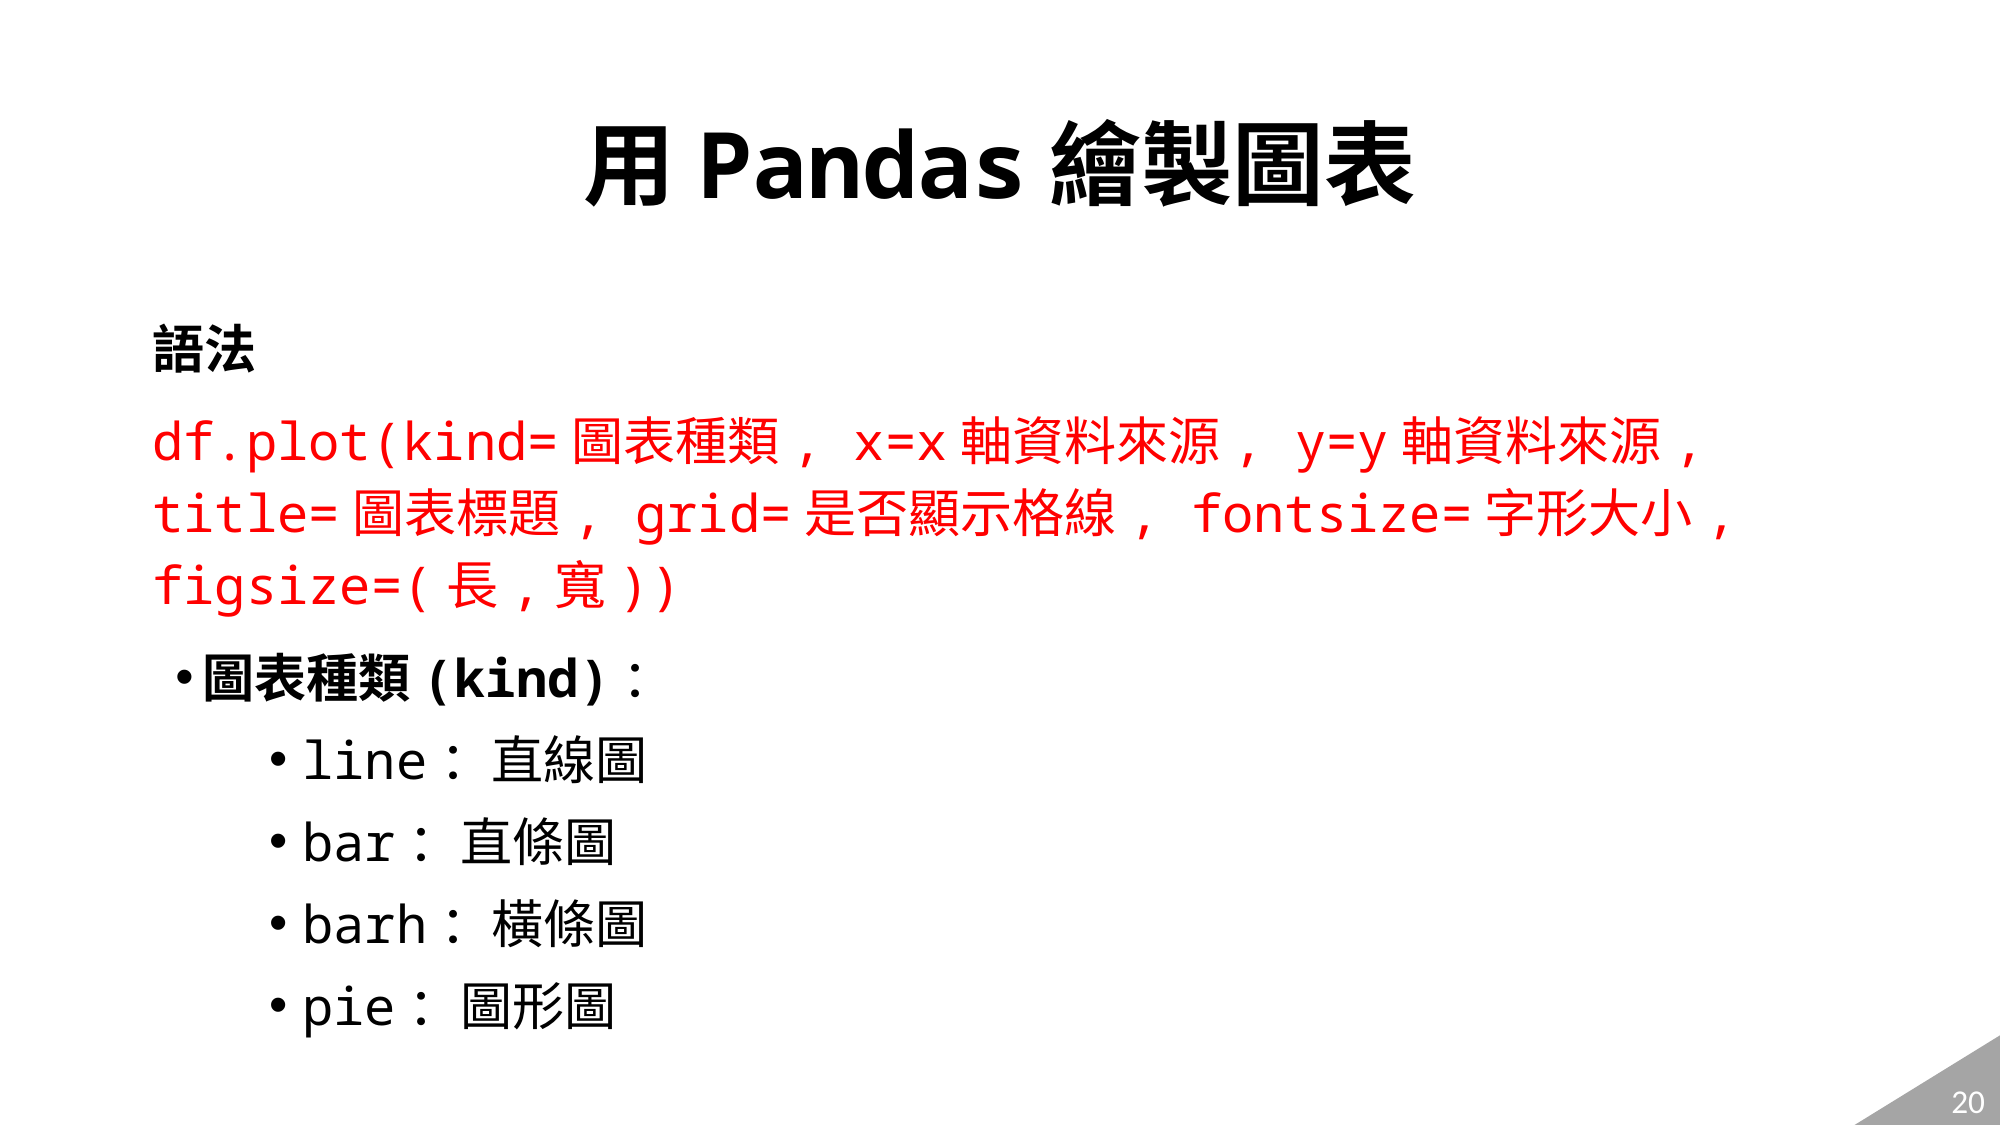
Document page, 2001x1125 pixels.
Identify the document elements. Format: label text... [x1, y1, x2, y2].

title 用Pandas繪製圖表 [137, 59, 1863, 278]
list 語法 df.plot(kind=圖表種類, x=x軸資料來源, y=y軸資料來源, title=圖表標題, grid=是否顯示格線, fontsize=字形大小, figsize=(長,寬)) 圖表種類(kind)： line：直線圖 bar：直條圖 barh：橫條圖 pie：圖形圖 [137, 299, 1863, 1093]
slide_number ‹#› [1550, 1072, 2000, 1113]
